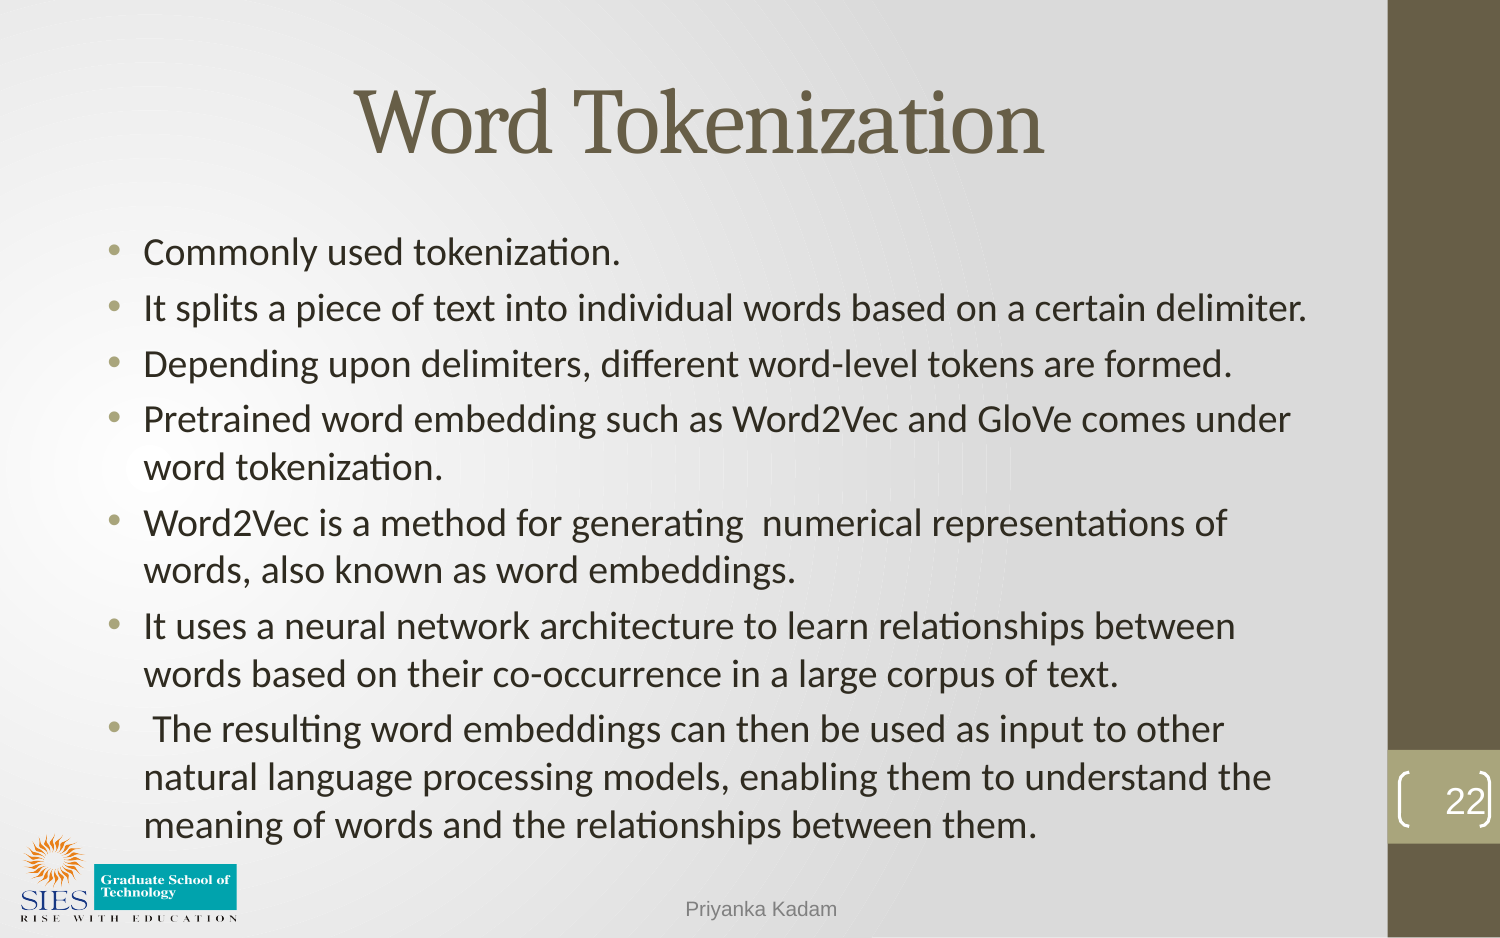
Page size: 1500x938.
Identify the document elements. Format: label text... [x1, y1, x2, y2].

title Word Tokenization [75, 37, 1325, 194]
slide_number 22 [1397, 770, 1492, 828]
list Commonly used tokenization. It splits a piece of text into individual words based on a certain delimiter. Depending upon delimiters, different word-level tokens are formed. Pretrained word embedding such as Word2Vec and GloVe comes under word tokenization. Word2Vec is a method for generating numerical representations of words, also known as word embeddings. It uses a neural network architecture to learn relationships between words based on their co-occurrence in a large corpus of text. The resulting word embeddings can then be used as input to other natural language processing models, enabling them to understand the meaning of words and the relationships between them. [75, 218, 1325, 875]
picture [20, 832, 237, 922]
